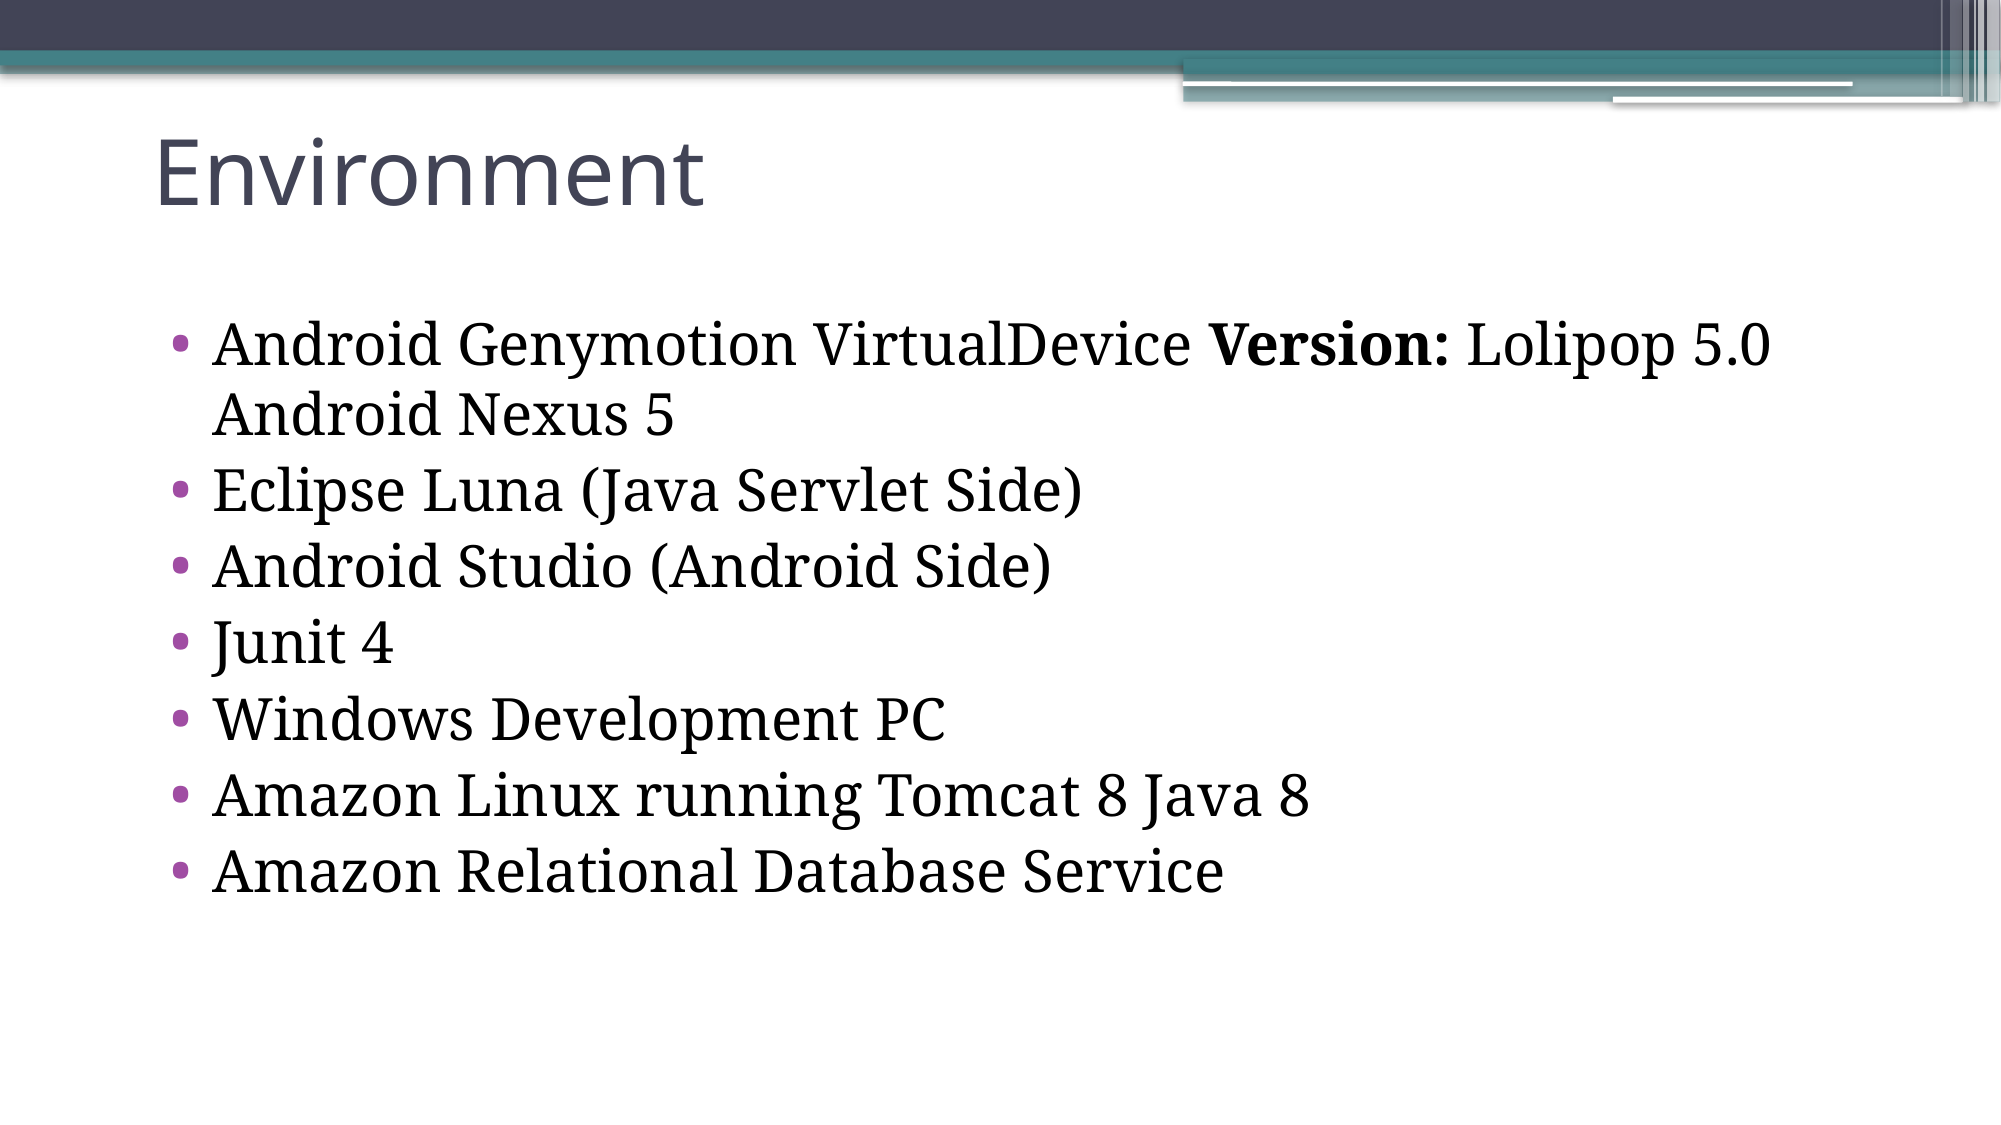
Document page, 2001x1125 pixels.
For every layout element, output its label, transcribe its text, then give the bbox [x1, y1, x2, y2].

list Android Genymotion VirtualDevice Version: Lolipop 5.0 Android Nexus 5 Eclipse Luna (Java Servlet Side) Android Studio (Android Side) Junit 4 Windows Development PC Amazon Linux running Tomcat 8 Java 8 Amazon Relational Database Service [137, 299, 1863, 1014]
title Environment [137, 59, 1863, 278]
